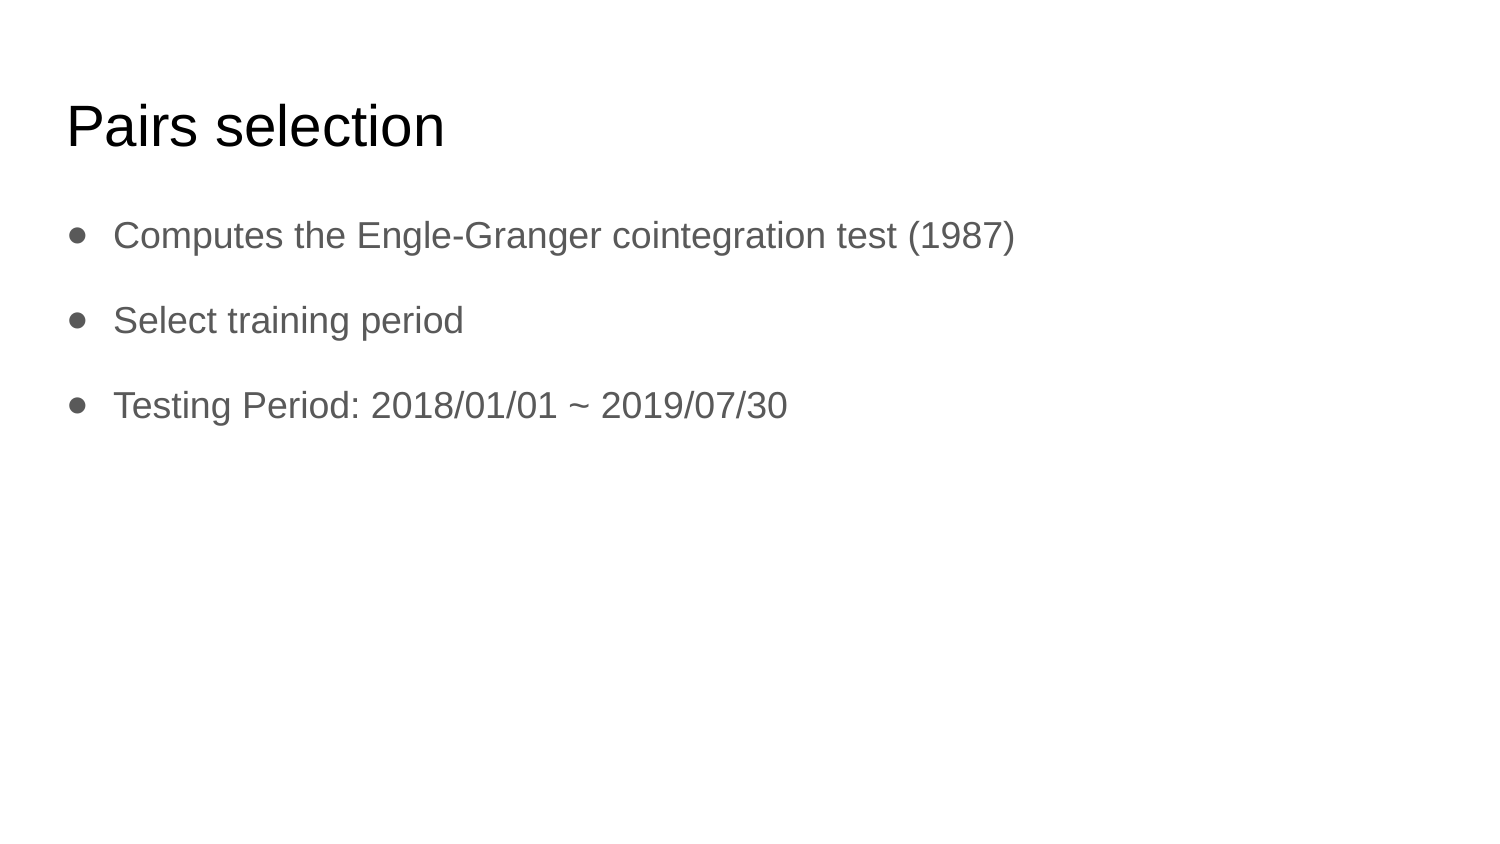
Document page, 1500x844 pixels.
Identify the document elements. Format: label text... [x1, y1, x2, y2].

title Pairs selection [51, 72, 1449, 167]
list Computes the Engle-Granger cointegration test (1987) Select training period Testing Period: 2018/01/01 ~ 2019/07/30 [51, 189, 1449, 750]
